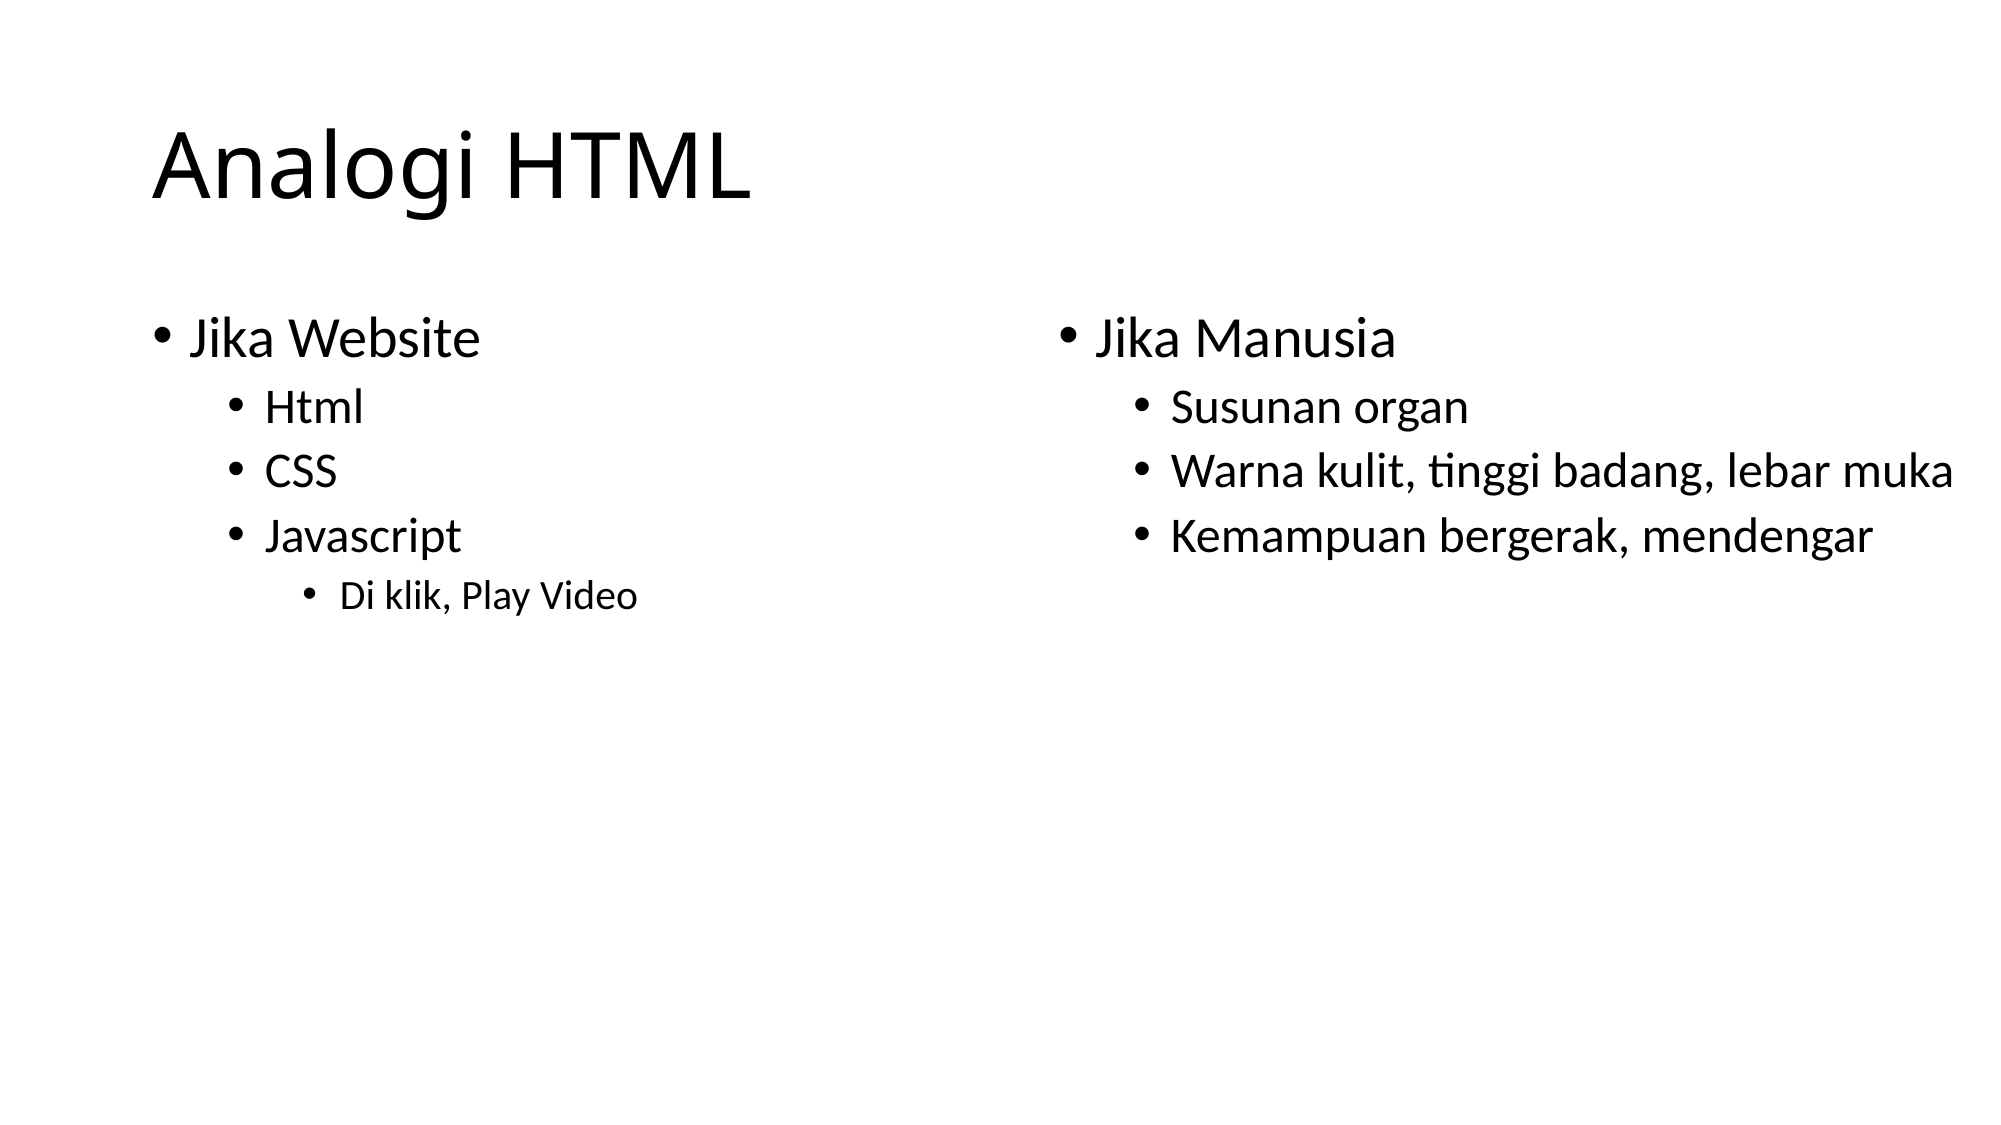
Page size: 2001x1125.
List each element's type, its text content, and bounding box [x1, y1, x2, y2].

text_box Jika Manusia Susunan organ Warna kulit, tinggi badang, lebar muka Kemampuan bergerak, mendengar [1043, 299, 2000, 1014]
list Jika Website Html CSS Javascript Di klik, Play Video [137, 299, 1015, 1014]
title Analogi HTML [137, 59, 1863, 278]
